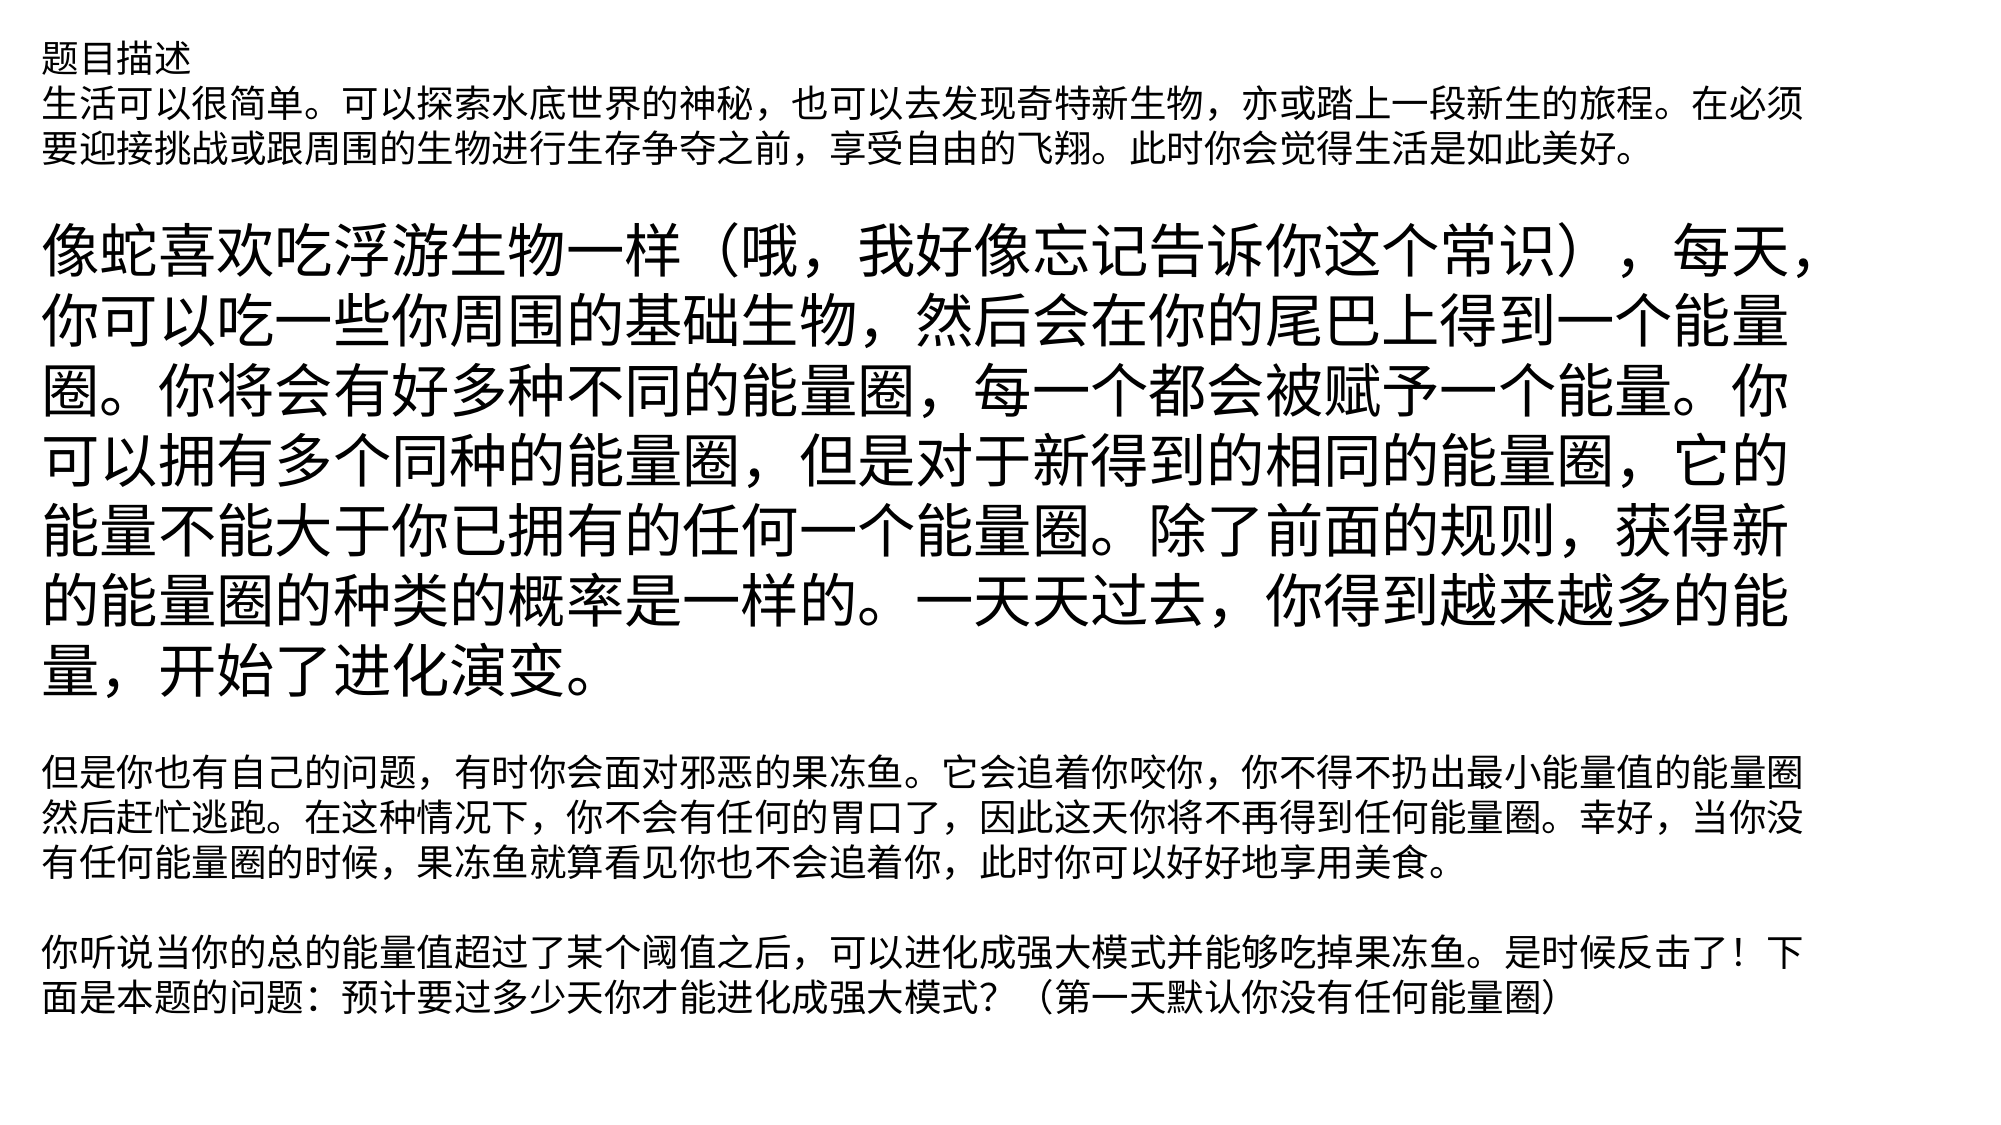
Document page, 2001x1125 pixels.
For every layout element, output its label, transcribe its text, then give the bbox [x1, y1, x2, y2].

text_box 题目描述 生活可以很简单。可以探索水底世界的神秘，也可以去发现奇特新生物，亦或踏上一段新生的旅程。在必须要迎接挑战或跟周围的生物进行生存争夺之前，享受自由的飞翔。此时你会觉得生活是如此美好。 像蛇喜欢吃浮游生物一样（哦，我好像忘记告诉你这个常识），每天，你可以吃一些你周围的基础生物，然后会在你的尾巴上得到一个能量圈。你将会有好多种不同的能量圈，每一个都会被赋予一个能量。你可以拥有多个同种的能量圈，但是对于新得到的相同的能量圈，它的能量不能大于你已拥有的任何一个能量圈。除了前面的规则，获得新的能量圈的种类的概率是一样的。一天天过去，你得到越来越多的能量，开始了进化演变。 但是你也有自己的问题，有时你会面对邪恶的果冻鱼。它会追着你咬你，你不得不扔出最小能量值的能量圈然后赶忙逃跑。在这种情况下，你不会有任何的胃口了，因此这天你将不再得到任何能量圈。幸好，当你没有任何能量圈的时候，果冻鱼就算看见你也不会追着你，此时你可以好好地享用美食。 你听说当你的总的能量值超过了某个阈值之后，可以进化成强大模式并能够吃掉果冻鱼。是时候反击了！下面是本题的问题：预计要过多少天你才能进化成强大模式？（第一天默认你没有任何能量圈） [27, 27, 1848, 1027]
